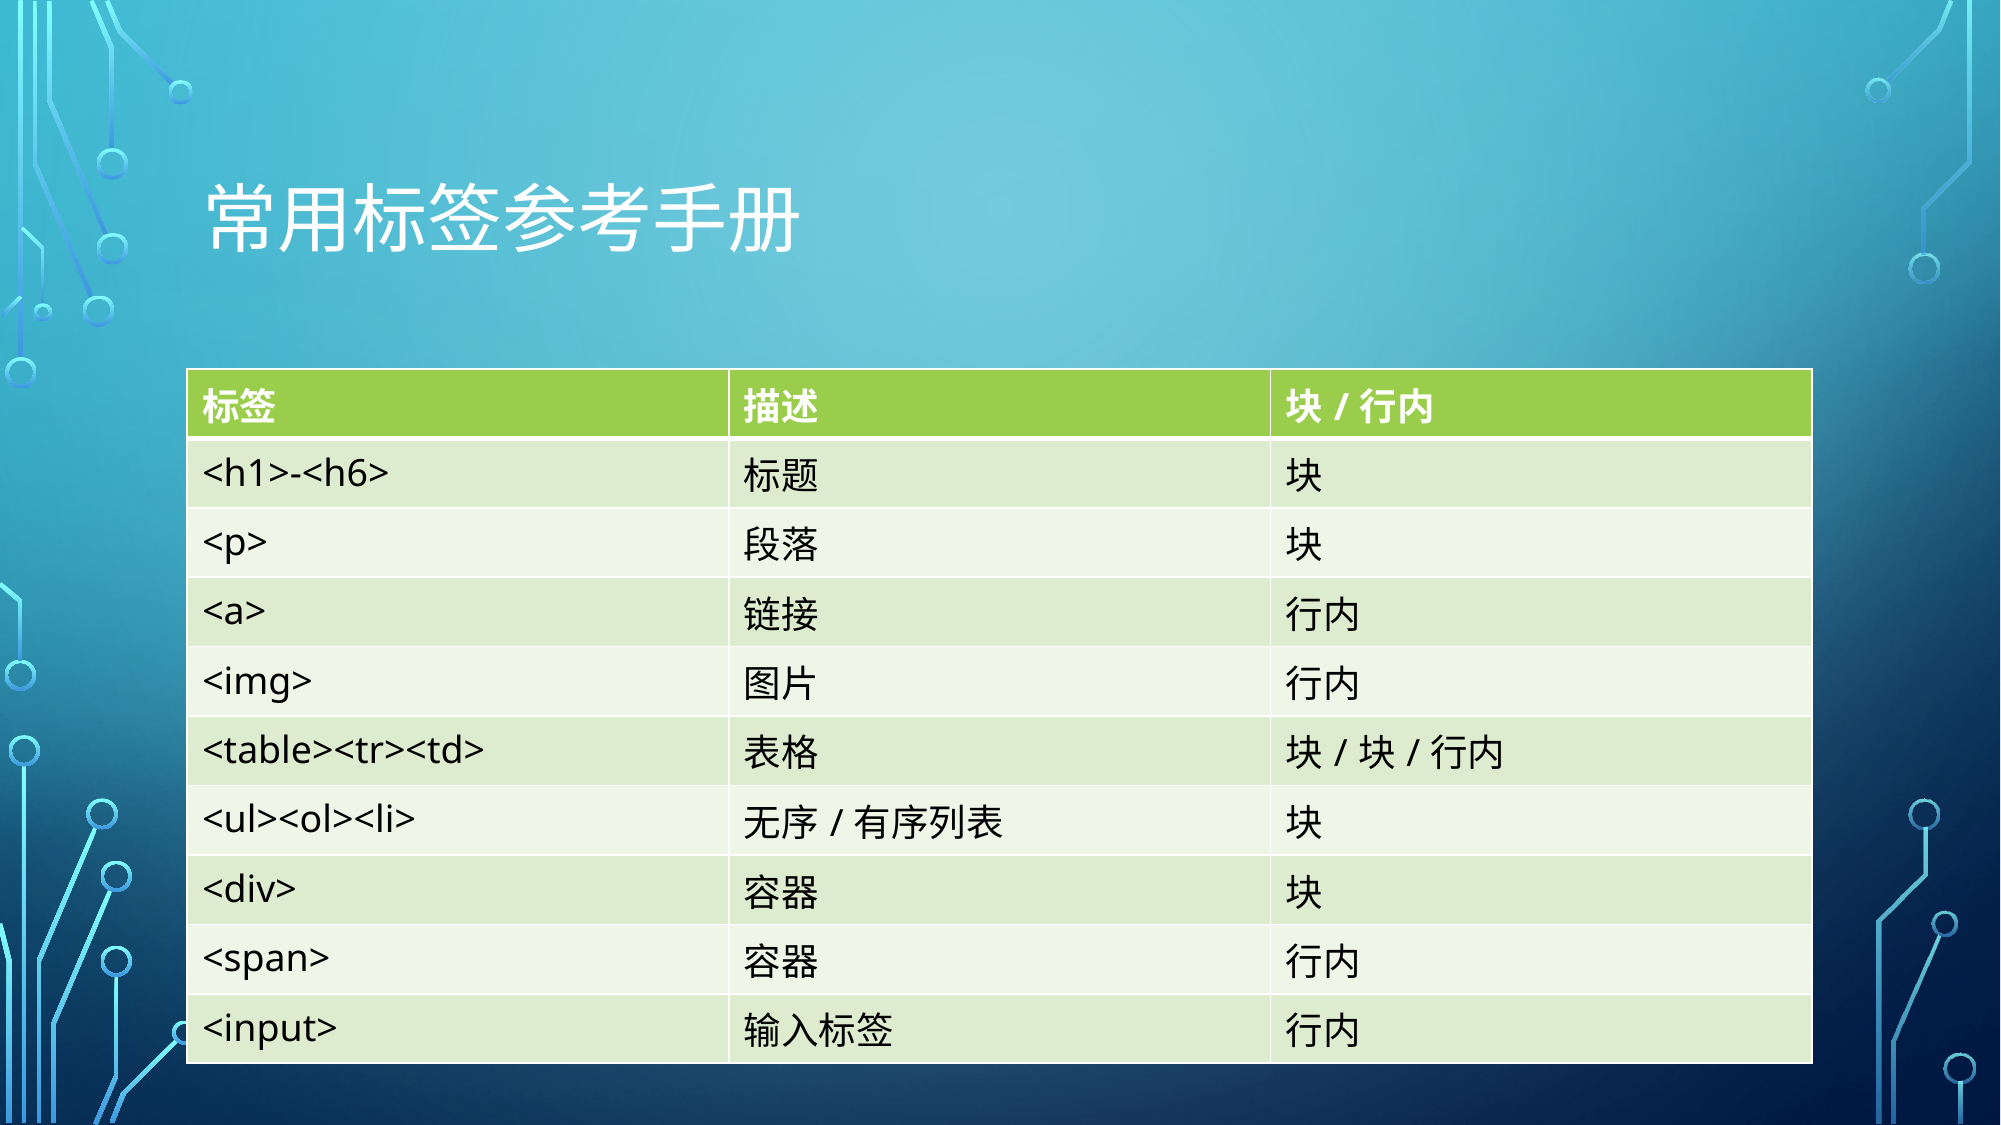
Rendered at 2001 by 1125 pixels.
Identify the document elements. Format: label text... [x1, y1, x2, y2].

table_cell <div> [188, 856, 728, 924]
table_cell 行内 [1271, 647, 1811, 715]
table_cell 行内 [1271, 578, 1811, 646]
table_cell 块 [1271, 441, 1811, 507]
table_cell 行内 [1271, 995, 1811, 1062]
table_cell 无序/有序列表 [730, 786, 1270, 854]
table_cell 输入标签 [730, 995, 1270, 1062]
table_cell <table><tr><td> [188, 717, 728, 785]
table_cell 表格 [730, 717, 1270, 785]
table_cell <input> [188, 995, 728, 1062]
table_cell 块/块/行内 [1271, 717, 1811, 785]
table_cell 标题 [730, 441, 1270, 507]
table_header 标签 [188, 370, 728, 436]
table_cell <h1>-<h6> [188, 441, 728, 507]
table_cell <p> [188, 509, 728, 576]
table_cell <span> [188, 925, 728, 993]
table_cell 行内 [1271, 925, 1811, 993]
table_cell 容器 [730, 856, 1270, 924]
table_cell 图片 [730, 647, 1270, 715]
table_cell 链接 [730, 578, 1270, 646]
table_cell 段落 [730, 509, 1270, 576]
table_cell 块 [1271, 509, 1811, 576]
table_cell 块 [1271, 856, 1811, 924]
table_header 块/行内 [1271, 370, 1811, 436]
table_cell 容器 [730, 925, 1270, 993]
table_header 描述 [730, 370, 1270, 436]
table_cell <a> [188, 578, 728, 646]
title 常用标签参考手册 [187, 101, 1813, 344]
table_cell <ul><ol><li> [188, 786, 728, 854]
table_cell <img> [188, 647, 728, 715]
table_cell 块 [1271, 786, 1811, 854]
